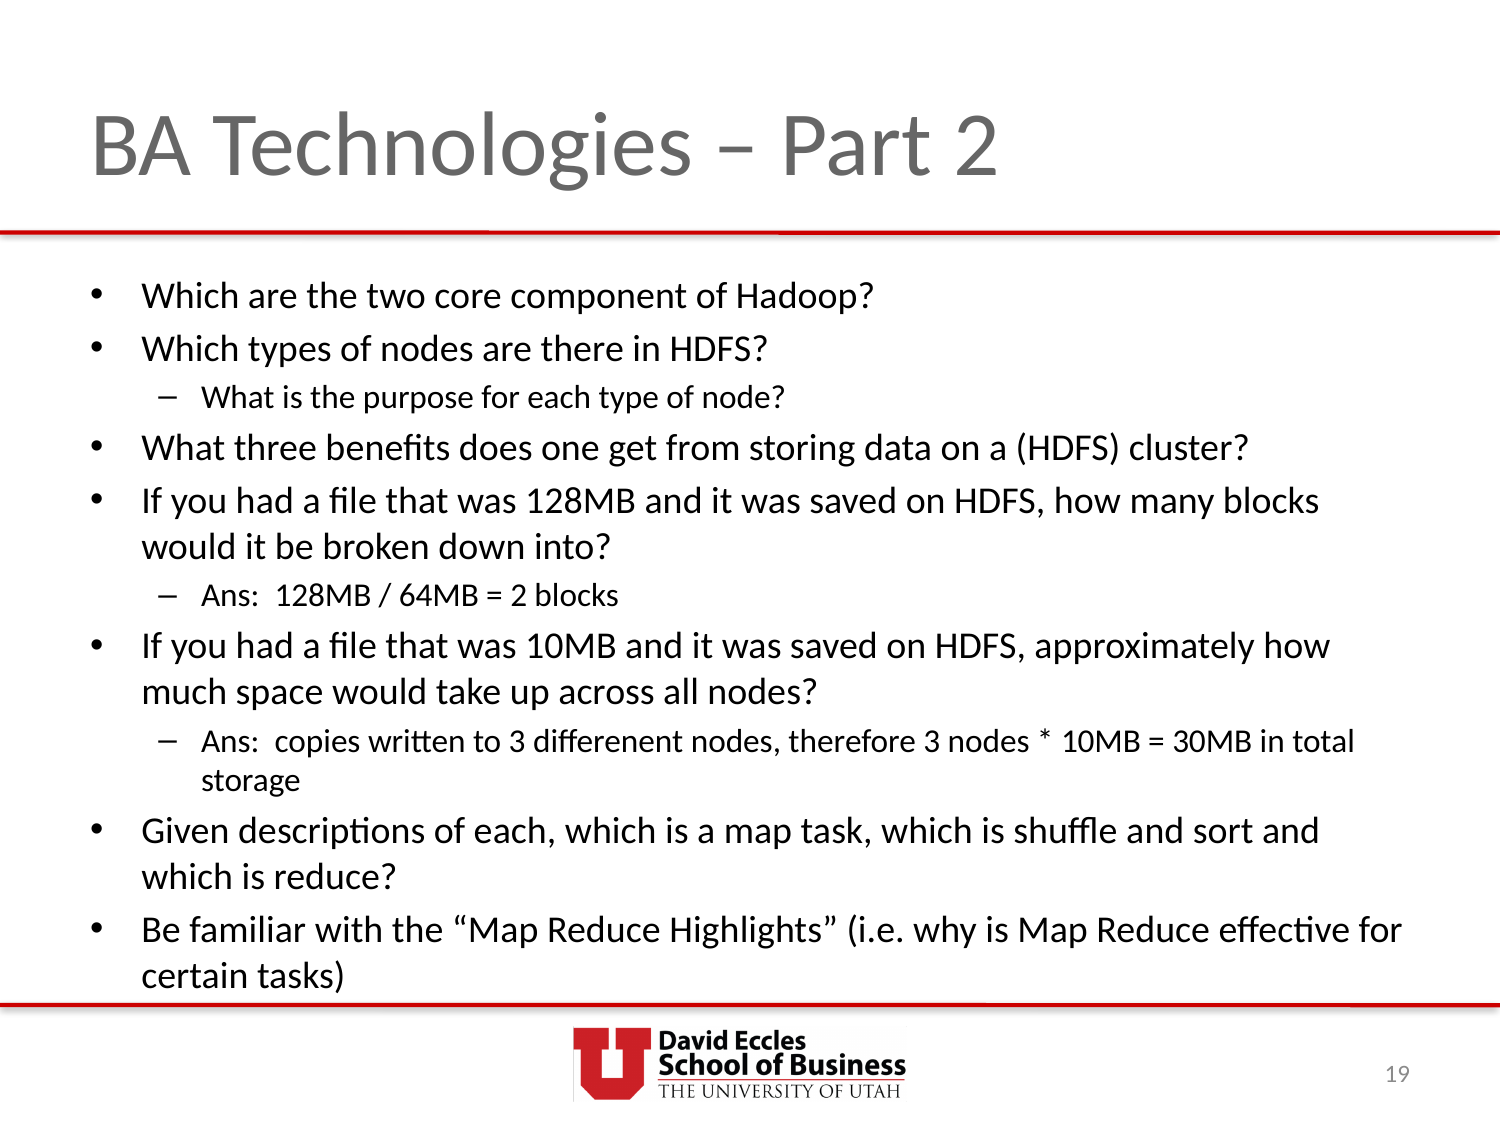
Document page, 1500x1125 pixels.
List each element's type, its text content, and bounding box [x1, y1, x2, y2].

list Which are the two core component of Hadoop? Which types of nodes are there in HDFS? What is the purpose for each type of node? What three benefits does one get from storing data on a (HDFS) cluster? If you had a file that was 128MB and it was saved on HDFS, how many blocks would it be broken down into? Ans: 128MB / 64MB = 2 blocks If you had a file that was 10MB and it was saved on HDFS, approximately how much space would take up across all nodes? Ans: copies written to 3 differenent nodes, therefore 3 nodes * 10MB = 30MB in total storage Given descriptions of each, which is a map task, which is shuffle and sort and which is reduce? Be familiar with the “Map Reduce Highlights” (i.e. why is Map Reduce effective for certain tasks) [75, 262, 1425, 1005]
picture [573, 1026, 907, 1102]
slide_number 19 [1074, 1042, 1425, 1103]
title BA Technologies – Part 2 [75, 45, 1425, 233]
